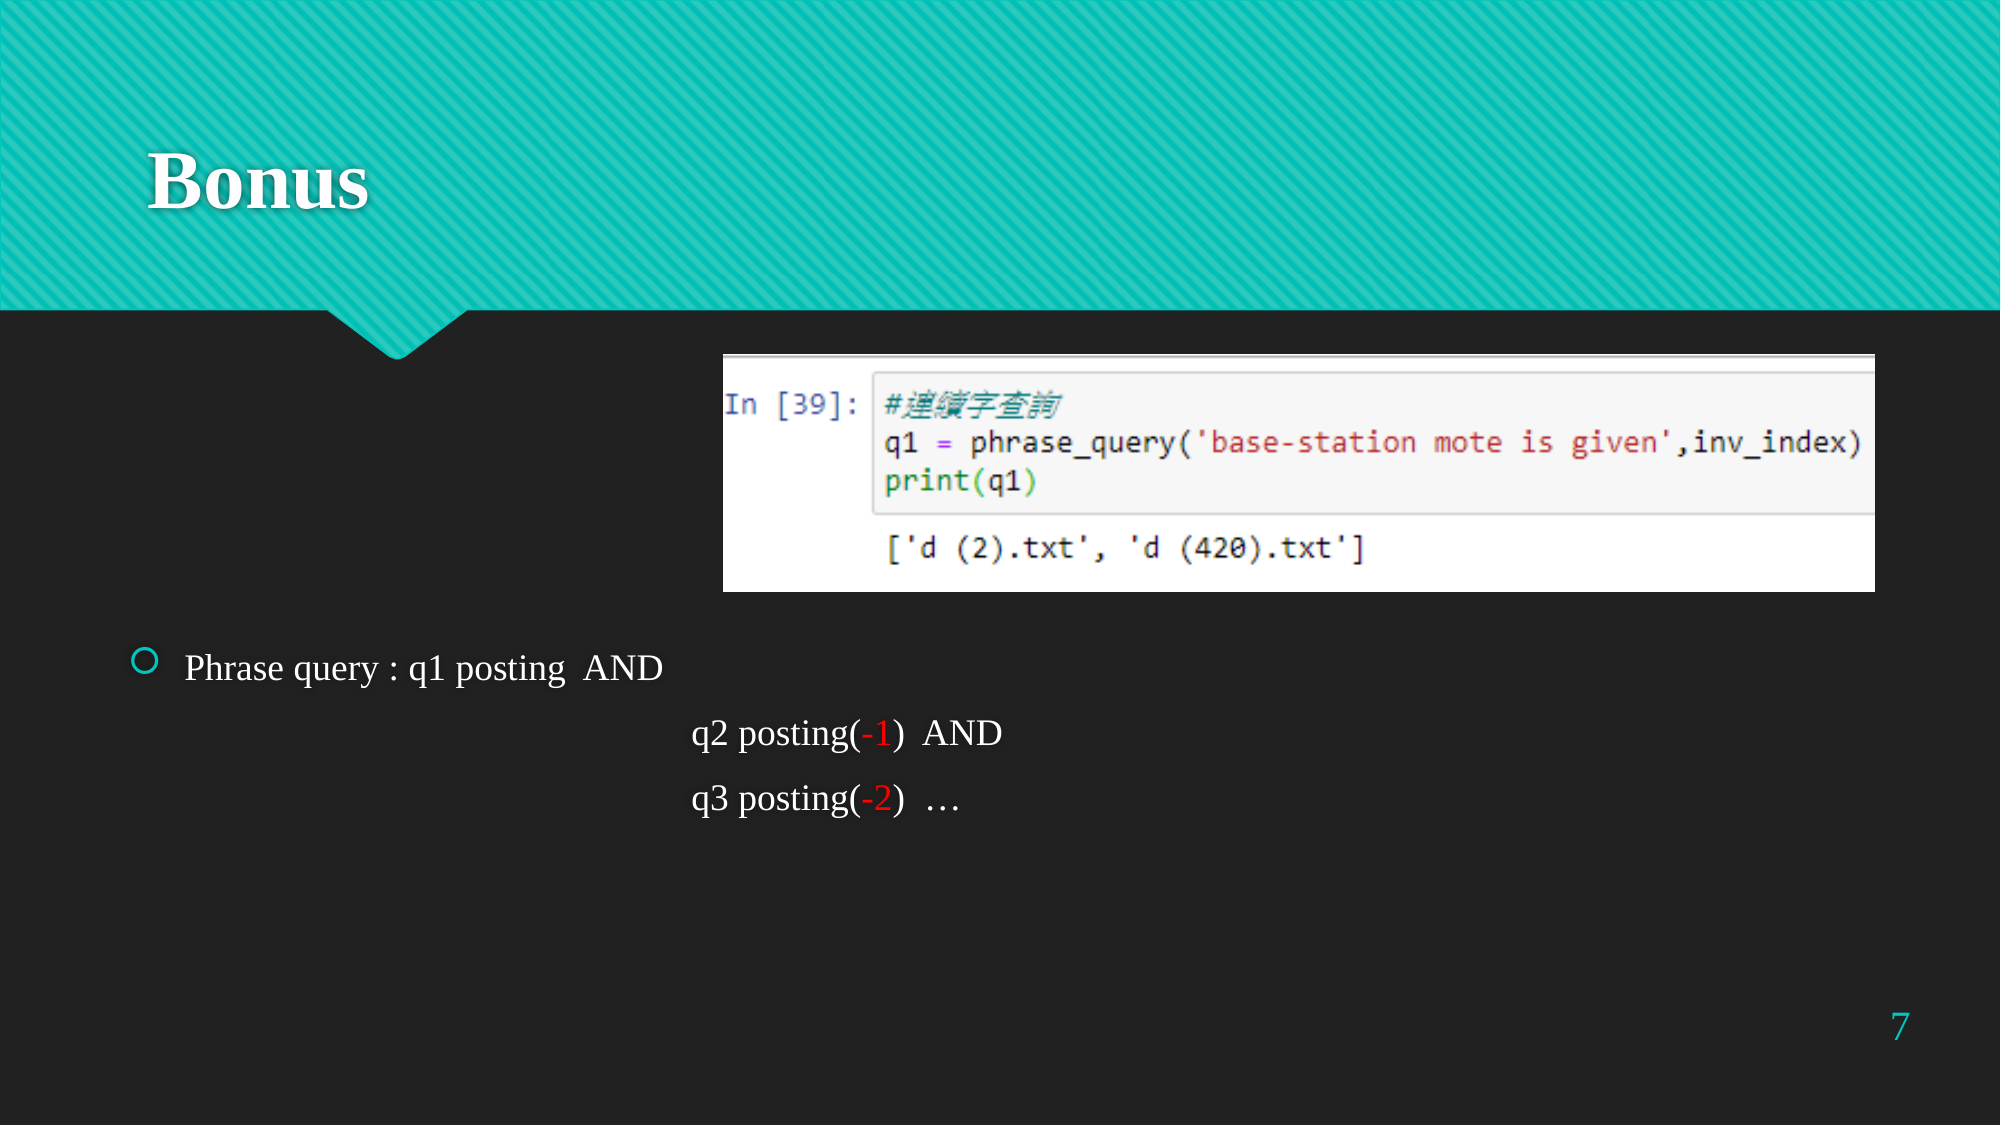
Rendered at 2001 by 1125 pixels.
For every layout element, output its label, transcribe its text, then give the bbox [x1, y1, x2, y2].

picture [723, 354, 1876, 592]
slide_number 7 [1751, 970, 1926, 1051]
list Phrase query : q1 posting AND q2 posting(-1) AND q3 posting(-2) … [113, 545, 1845, 917]
title Bonus [132, 73, 1868, 233]
